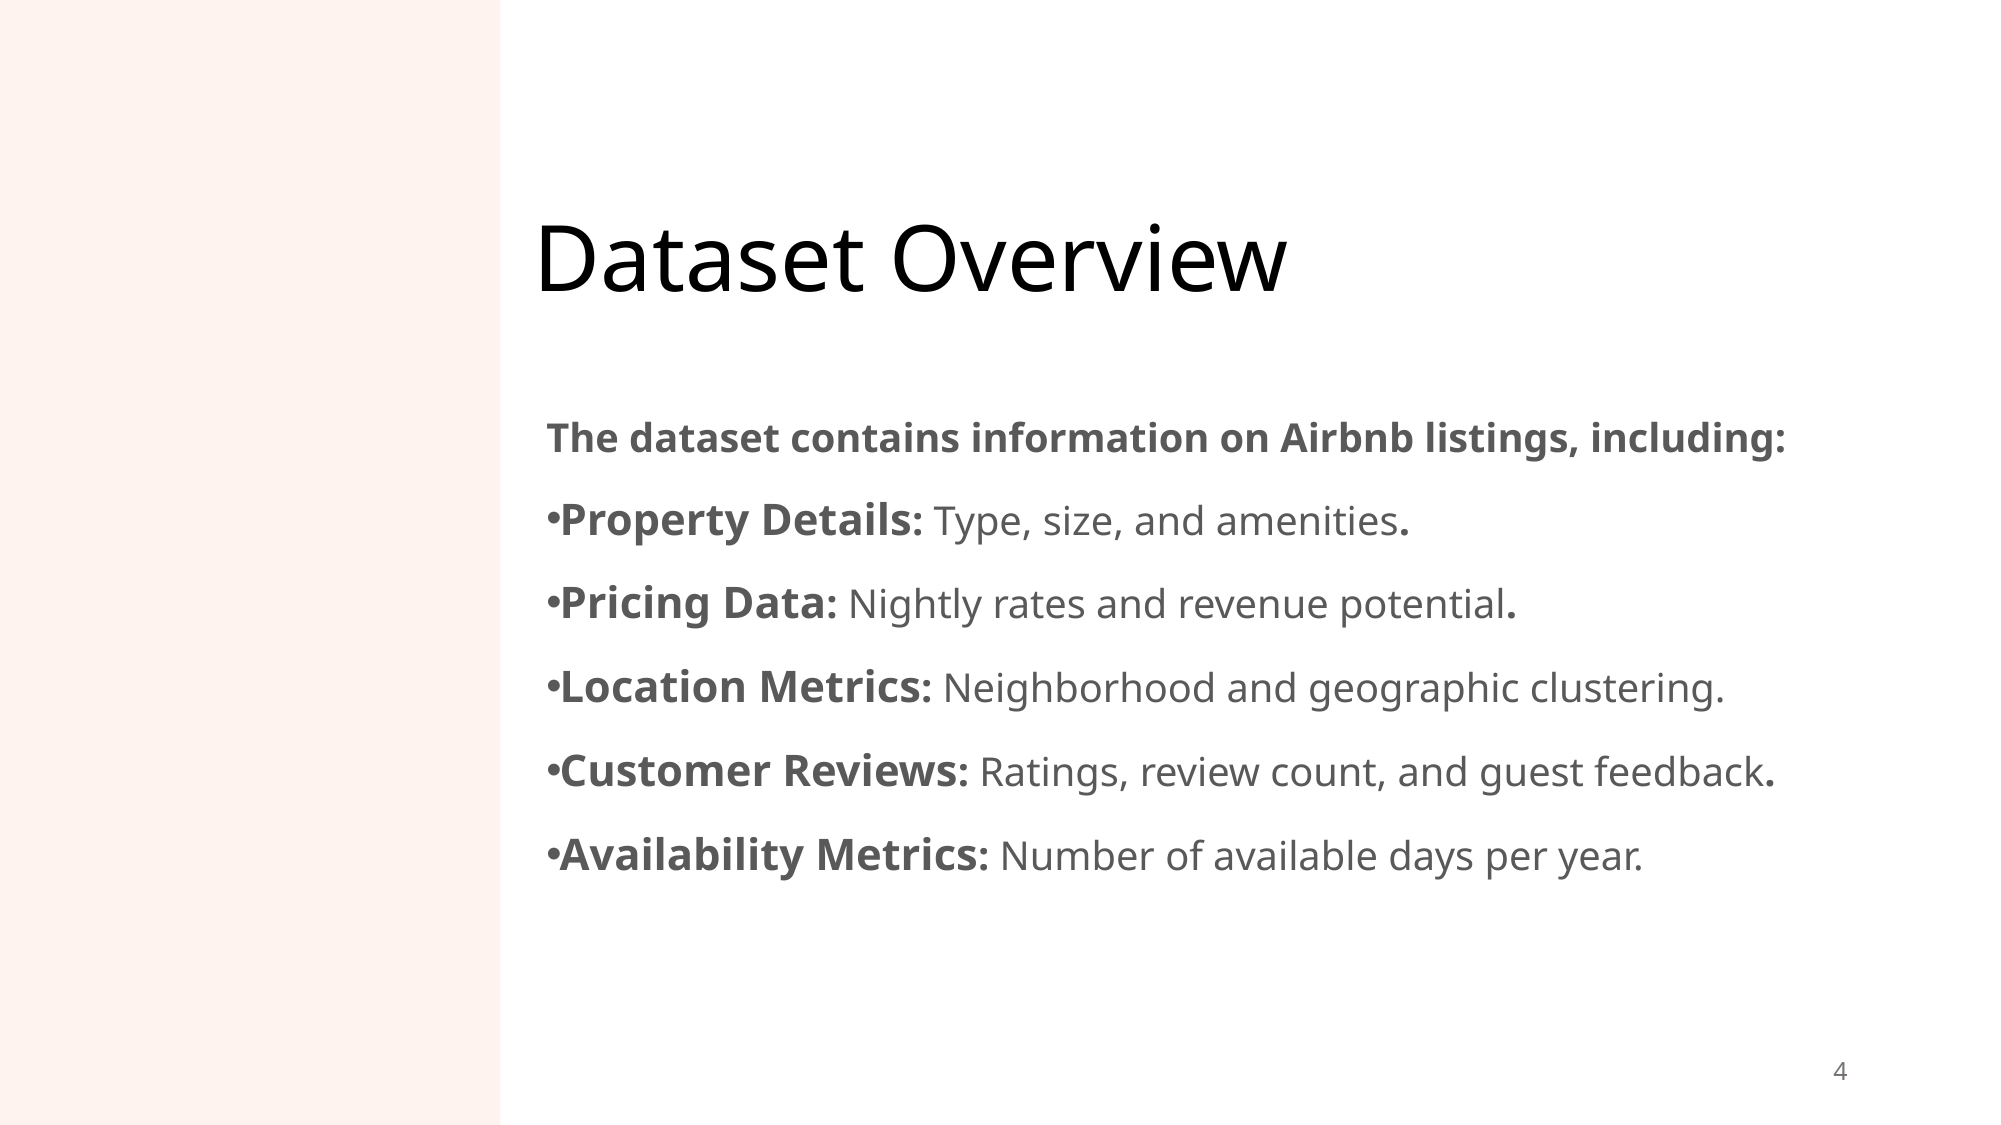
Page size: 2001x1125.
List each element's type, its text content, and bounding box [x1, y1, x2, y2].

title Dataset Overview [519, 153, 2000, 371]
slide_number 4 [1412, 1042, 1863, 1103]
list The dataset contains information on Airbnb listings, including: Property Details: Type, size, and amenities. Pricing Data: Nightly rates and revenue potential. Location Metrics: Neighborhood and geographic clustering. Customer Reviews: Ratings, review count, and guest feedback. Availability Metrics: Number of available days per year. [531, 385, 1807, 912]
